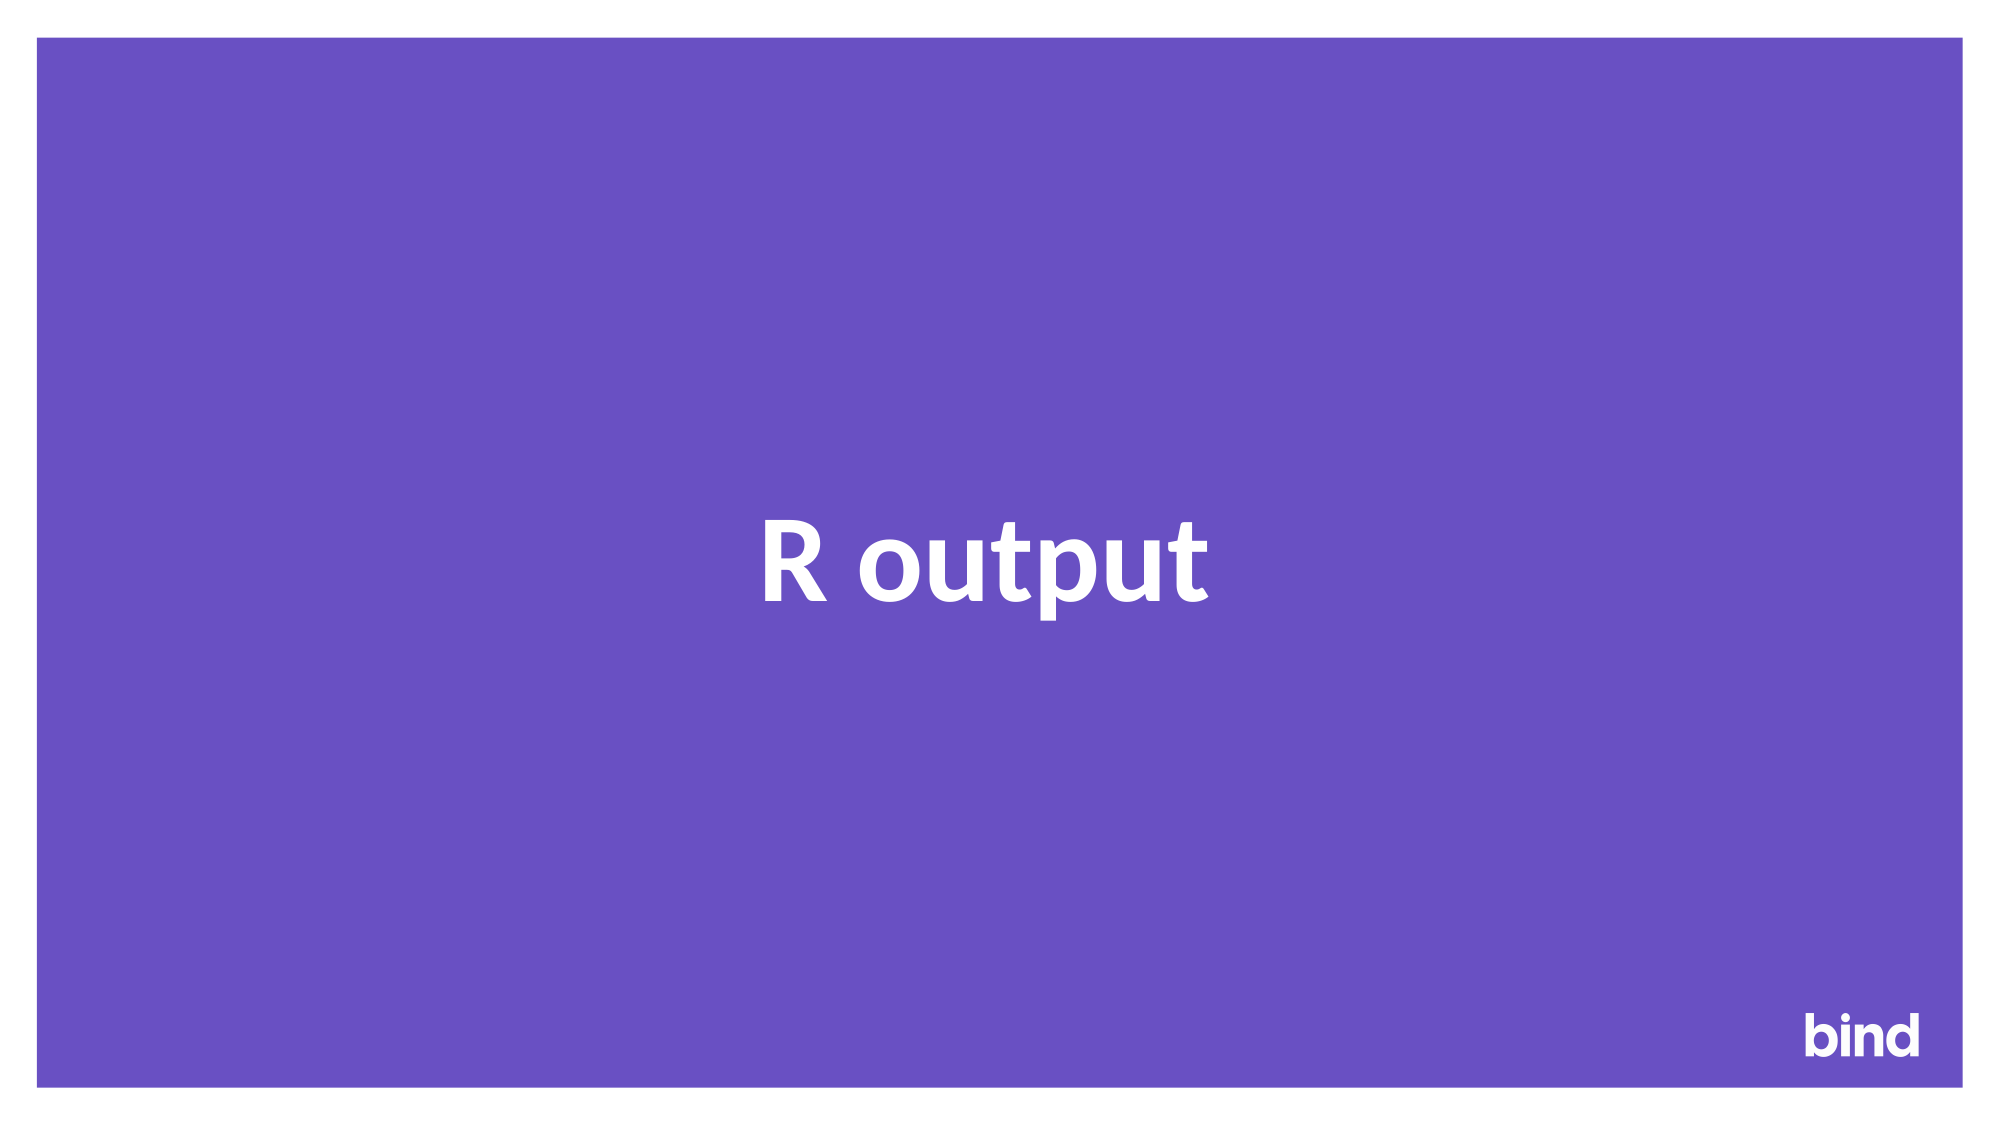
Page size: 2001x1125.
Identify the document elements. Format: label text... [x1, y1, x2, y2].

picture [1805, 1013, 1919, 1057]
title R output [136, 399, 1862, 724]
